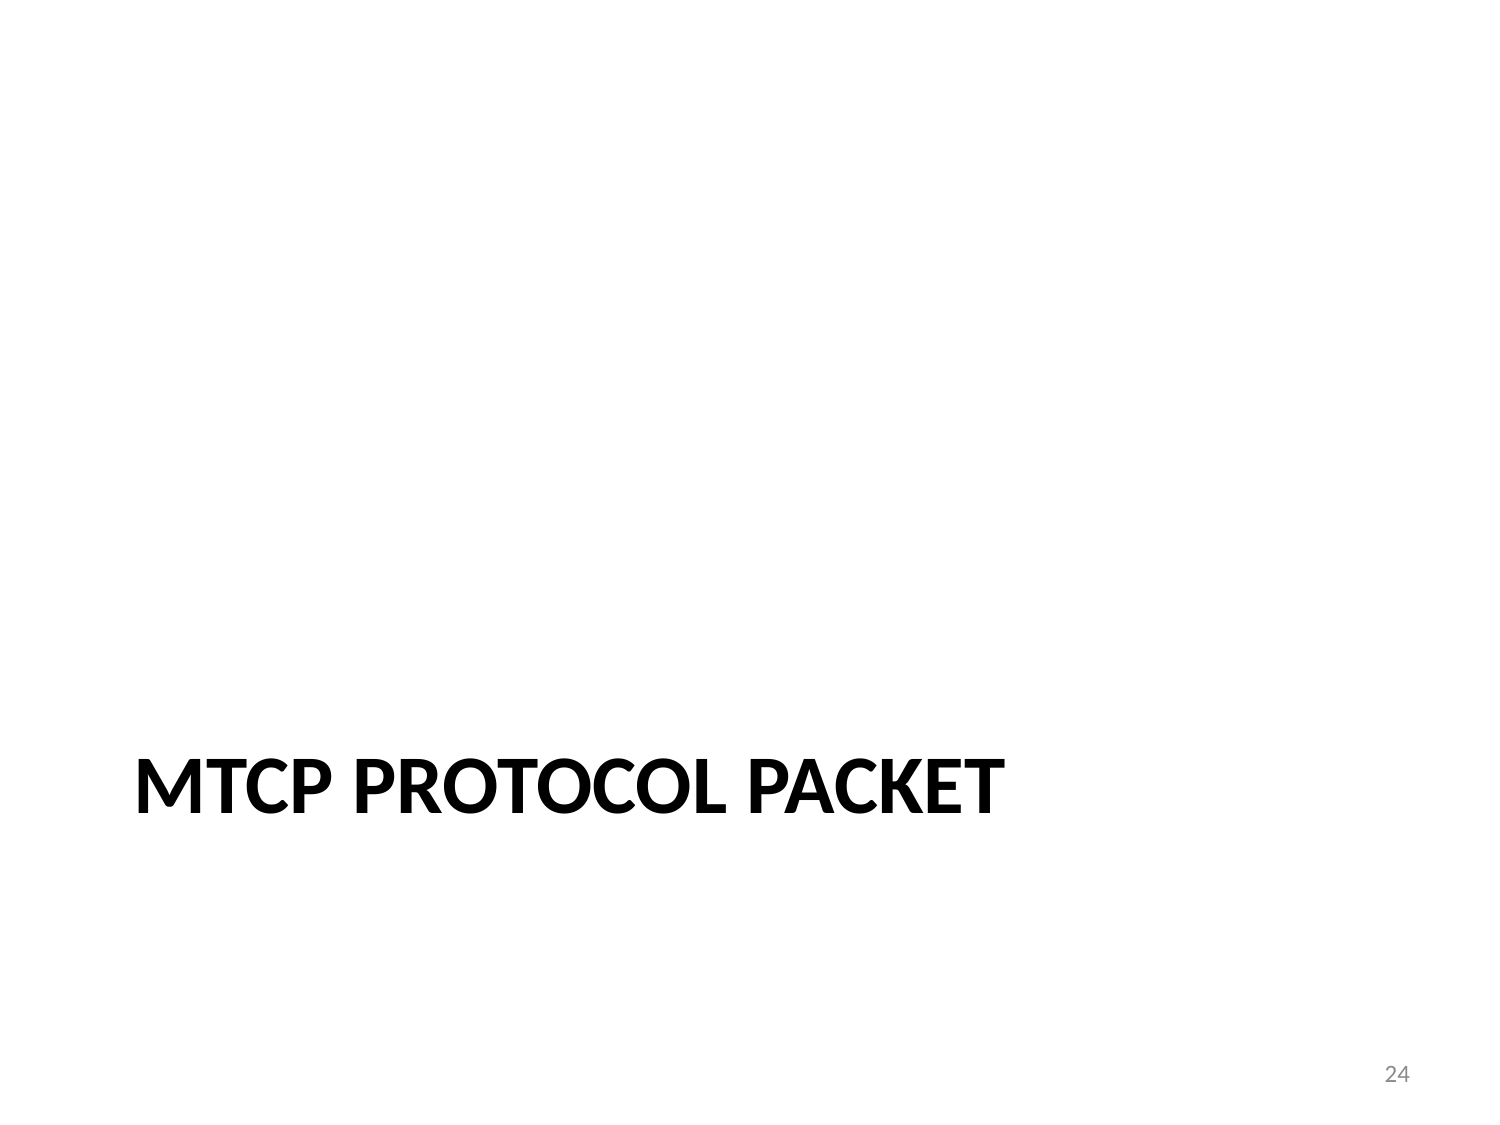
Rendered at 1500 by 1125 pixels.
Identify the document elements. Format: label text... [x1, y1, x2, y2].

title mTCP Protocol Packet [118, 722, 1394, 947]
slide_number 24 [1074, 1042, 1425, 1103]
